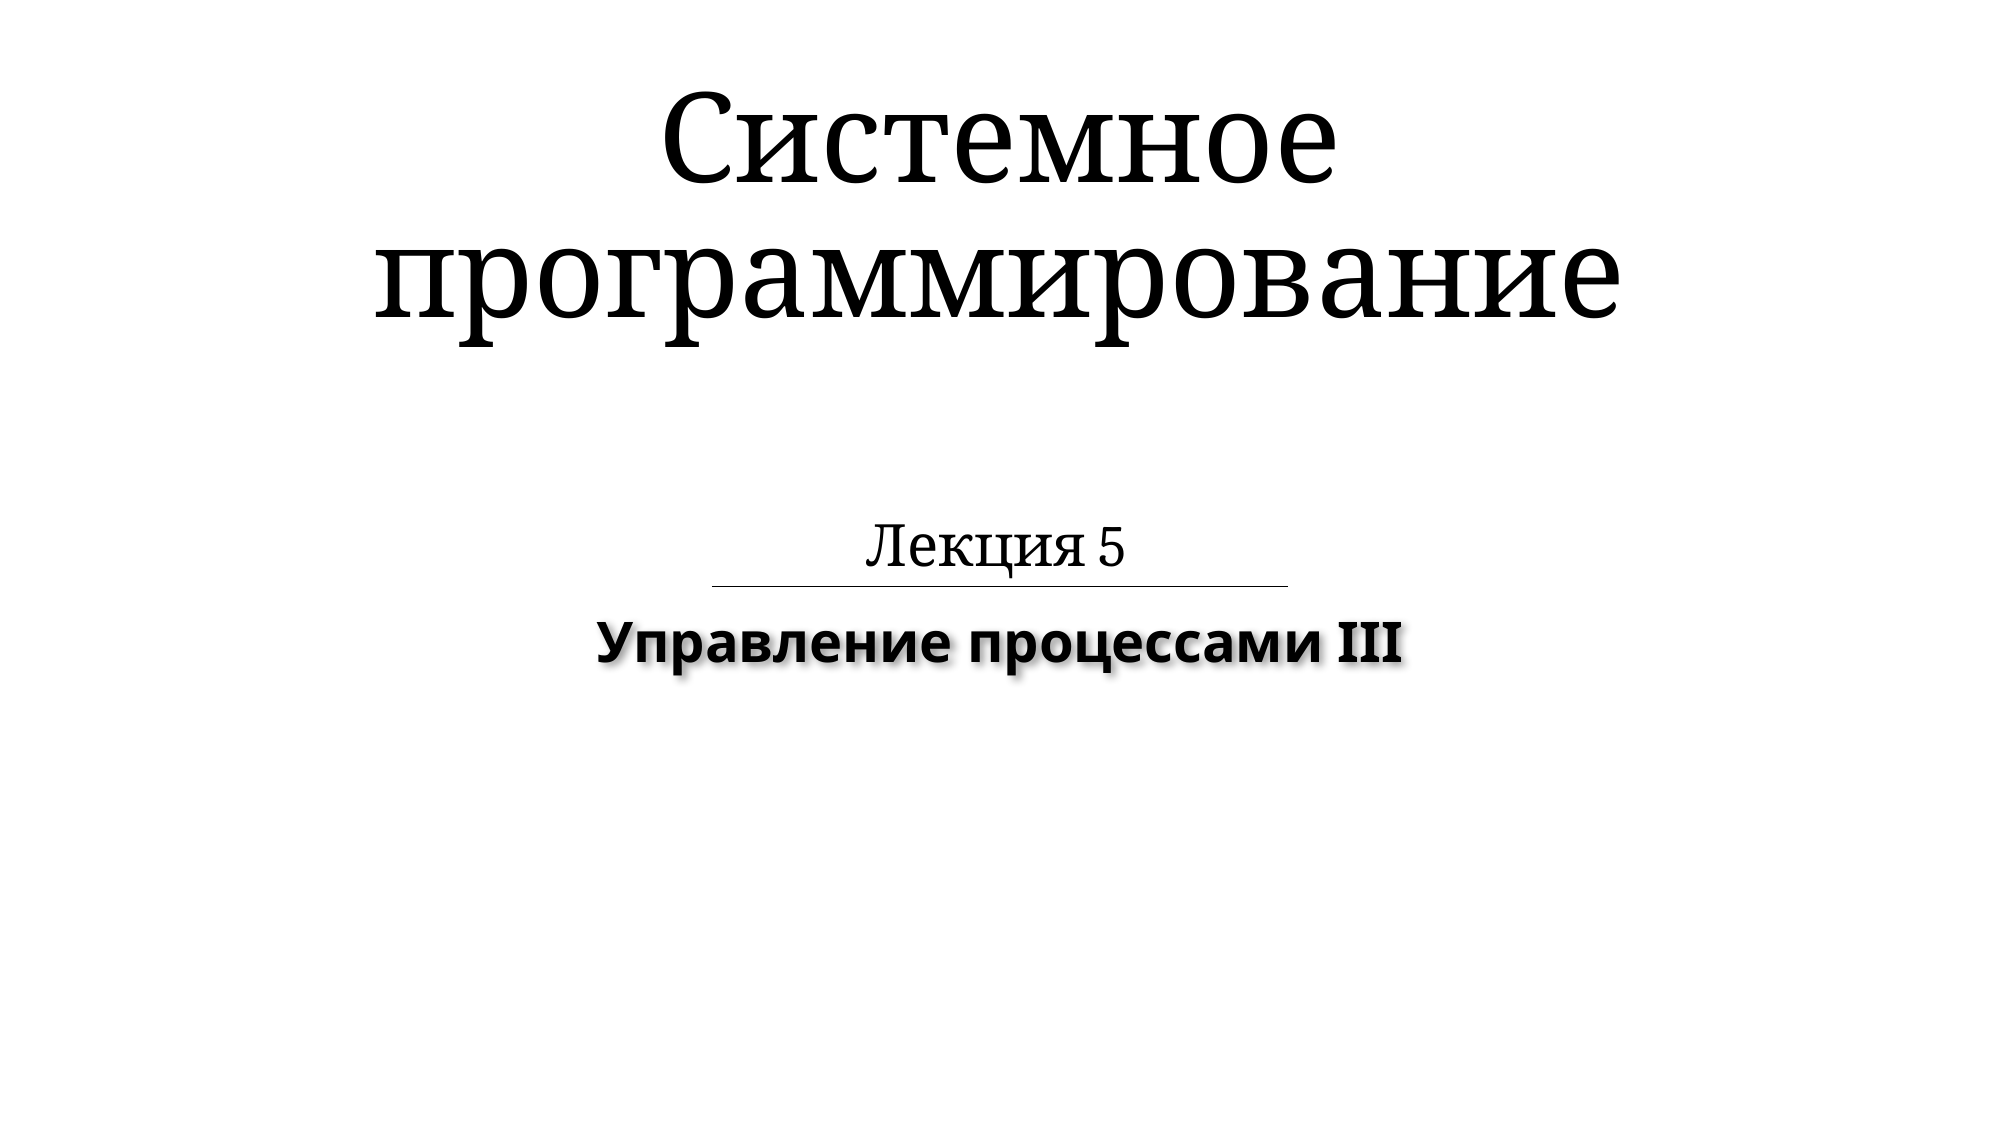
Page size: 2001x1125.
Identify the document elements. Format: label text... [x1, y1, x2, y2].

text_box Лекция 5 [851, 500, 1149, 586]
text_box [525, 106, 1449, 168]
subtitle Управление процессами III [247, 606, 1753, 683]
title Системное программирование [51, 194, 1948, 353]
